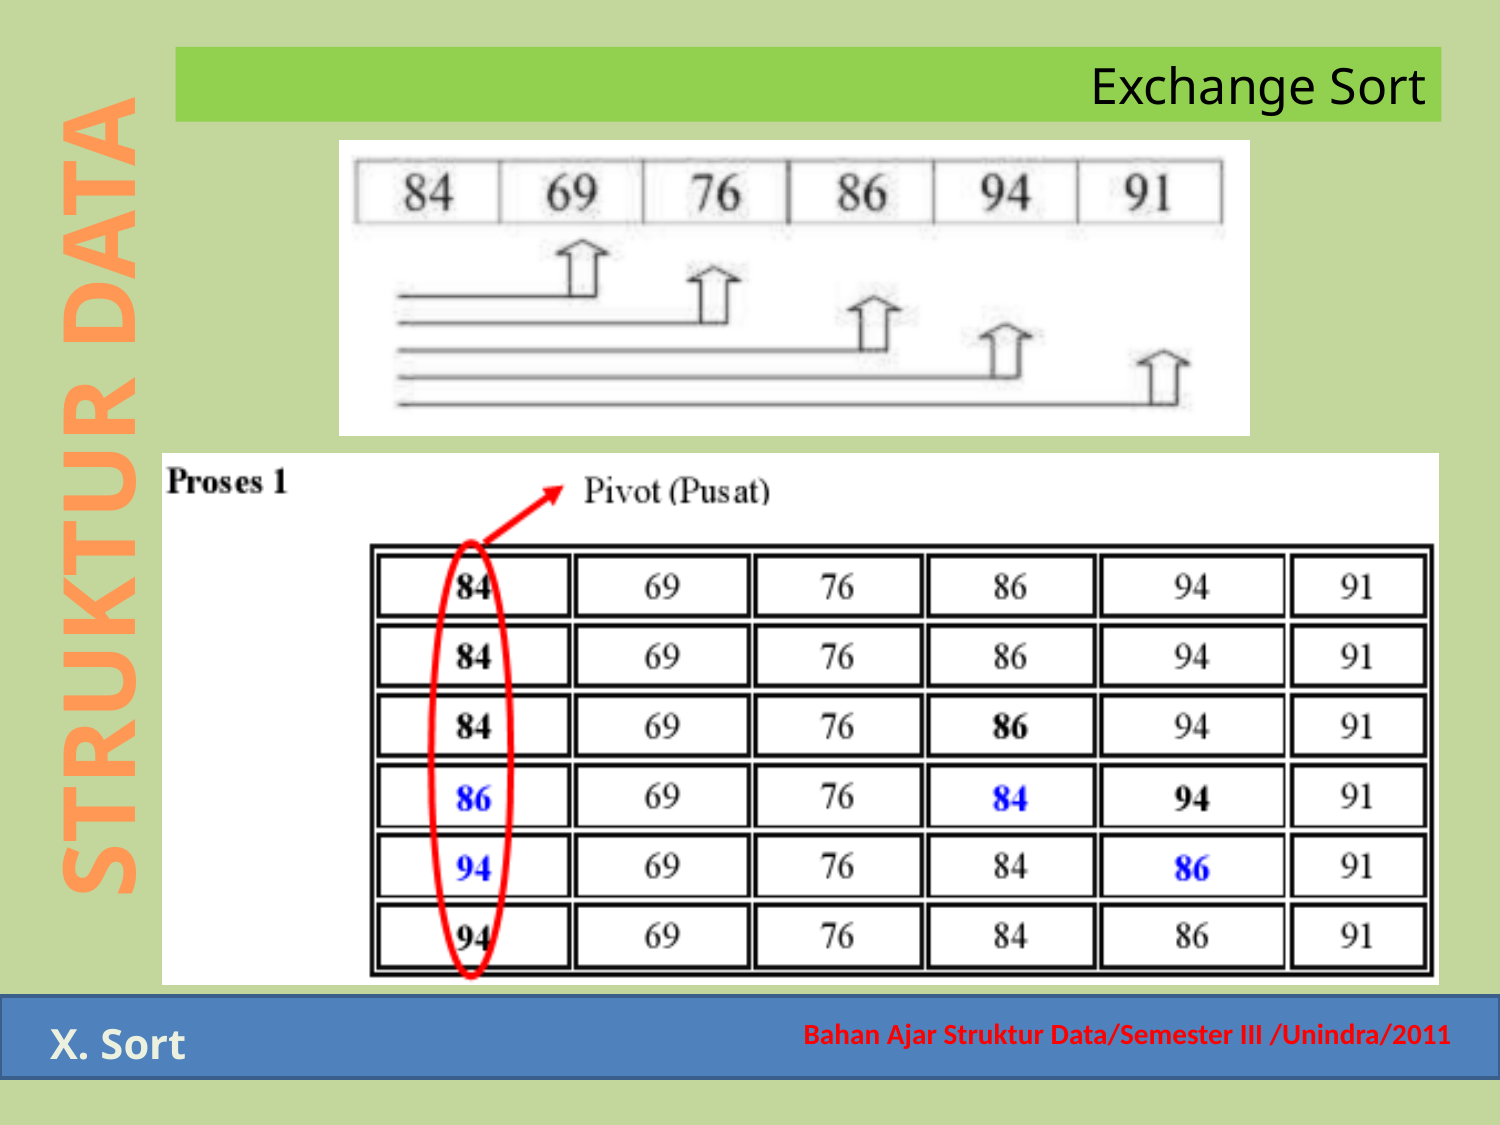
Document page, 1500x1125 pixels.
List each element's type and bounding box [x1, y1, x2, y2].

picture [162, 453, 1439, 985]
text_box [0, 0, 1500, 1125]
picture [339, 140, 1250, 436]
